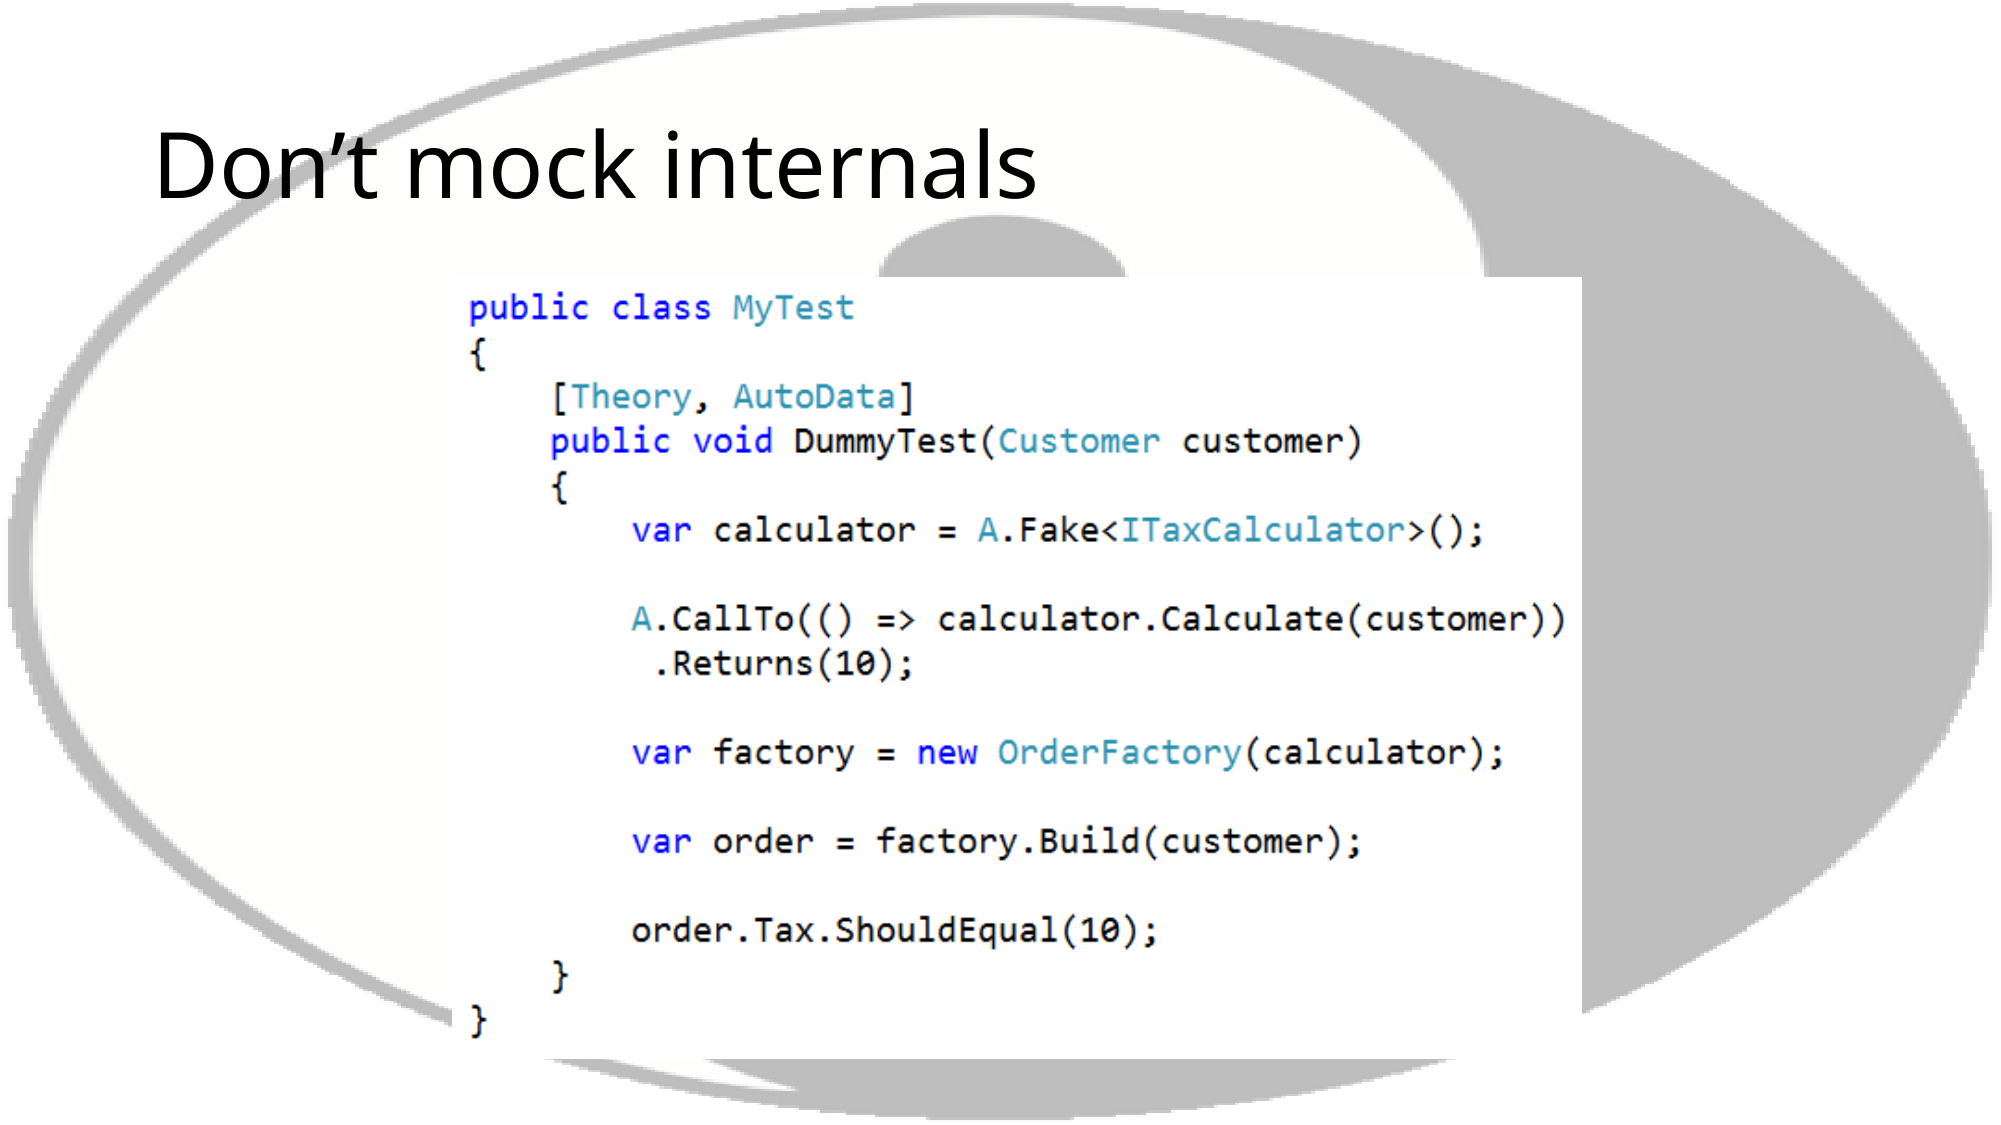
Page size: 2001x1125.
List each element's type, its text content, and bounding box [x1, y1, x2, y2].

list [452, 277, 1582, 1059]
title Don’t mock internals [137, 59, 1863, 278]
